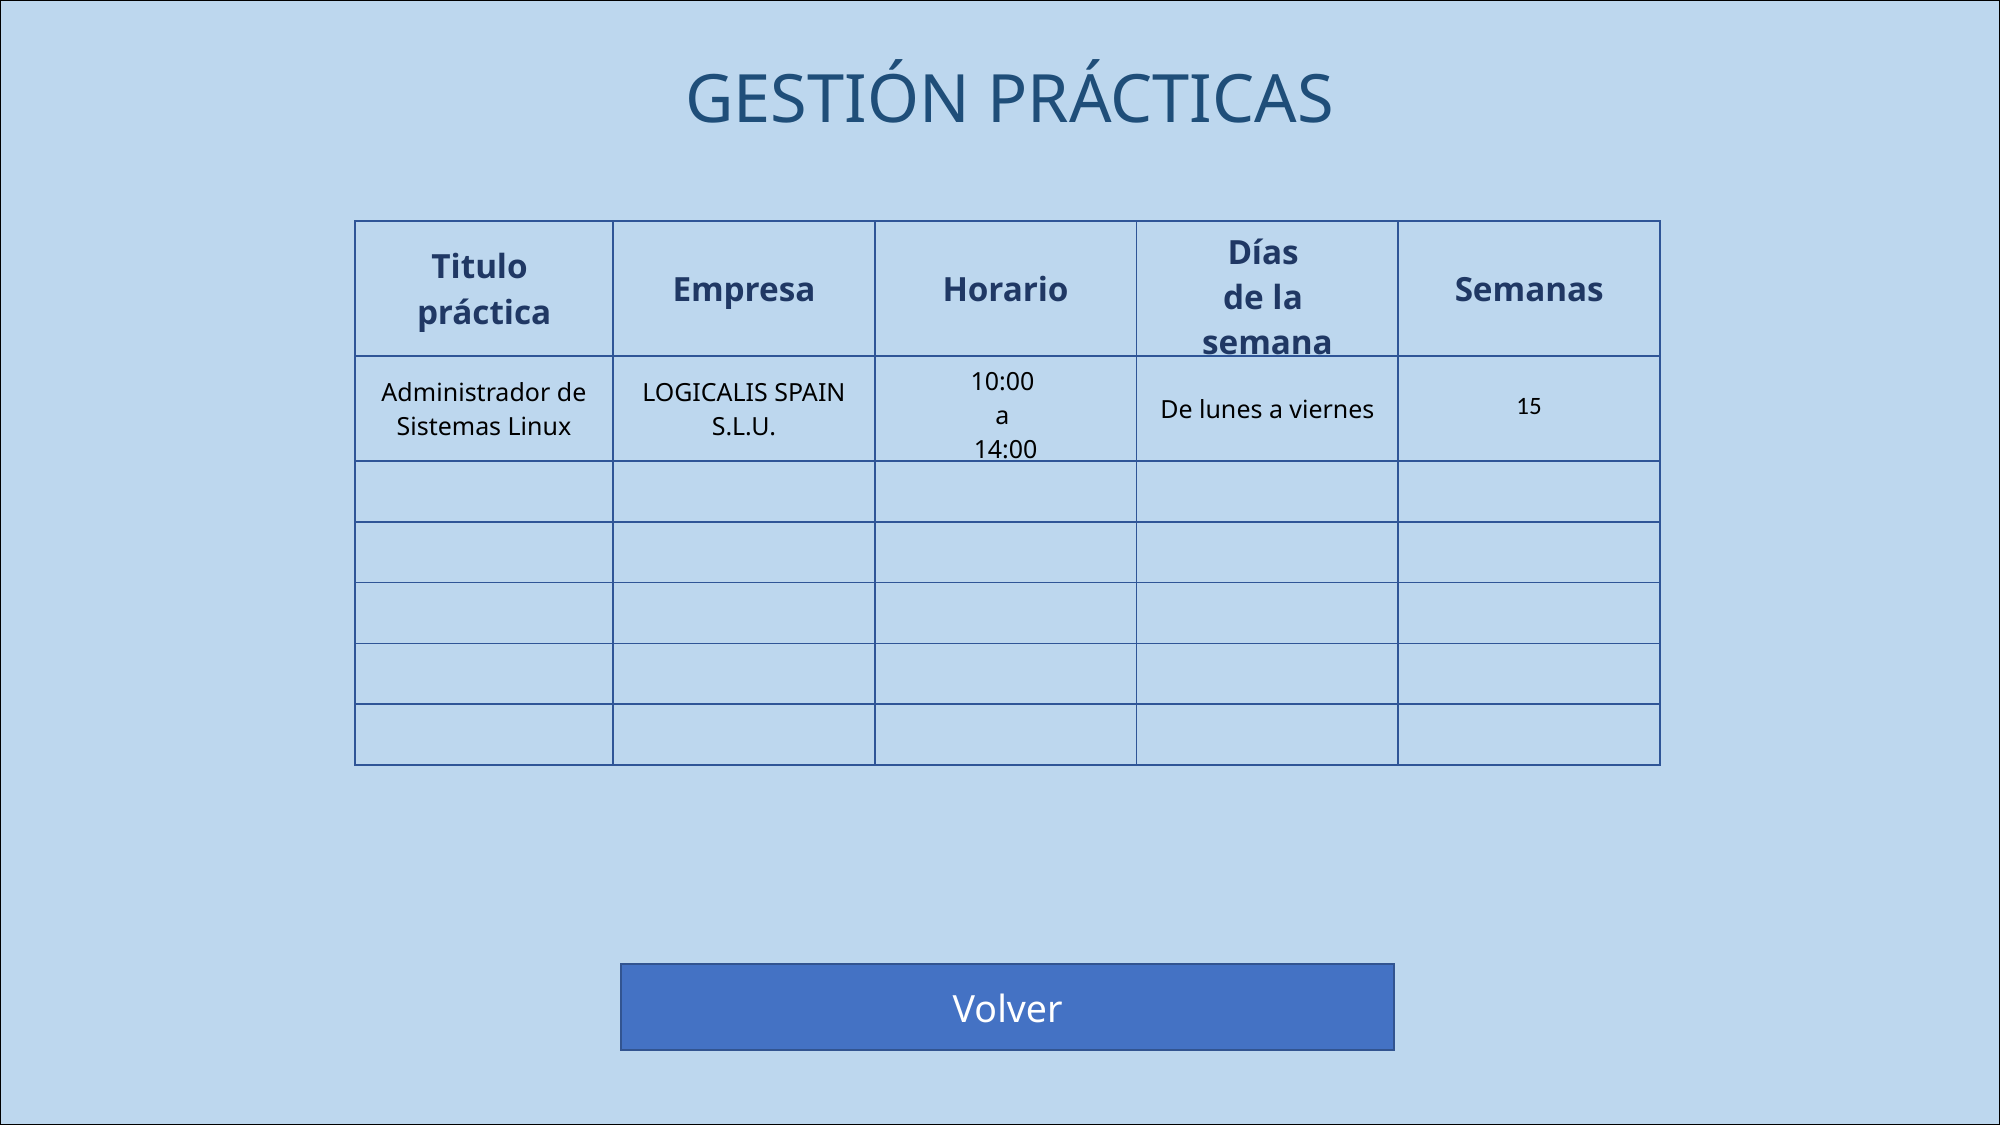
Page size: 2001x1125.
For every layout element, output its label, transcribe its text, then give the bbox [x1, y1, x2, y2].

table_header Días de la semana [1137, 222, 1397, 355]
table_cell [1399, 705, 1659, 764]
table_cell [614, 523, 874, 582]
table_cell [356, 644, 612, 703]
table_cell [356, 583, 612, 643]
table_header Semanas [1399, 222, 1659, 355]
table_cell [1137, 644, 1397, 703]
table_cell [356, 523, 612, 582]
table_cell [876, 523, 1136, 582]
table_cell [876, 644, 1136, 703]
table_cell [614, 462, 874, 521]
table_cell 15 [1399, 357, 1659, 460]
table_cell [876, 462, 1136, 521]
table_cell Administrador de Sistemas Linux [356, 357, 612, 460]
table_cell 10:00 a 14:00 [876, 357, 1136, 460]
table_cell De lunes a viernes [1137, 357, 1397, 460]
table_cell [614, 644, 874, 703]
table_cell [614, 583, 874, 643]
table_cell [1399, 462, 1659, 521]
table_cell [356, 462, 612, 521]
table_cell [876, 705, 1136, 764]
text_box [0, 0, 2000, 1125]
table_cell [1399, 523, 1659, 582]
table_header Empresa [614, 222, 874, 355]
table_cell [1137, 462, 1397, 521]
table_header Titulo práctica [356, 222, 612, 355]
table_cell [1137, 583, 1397, 643]
table_cell [1399, 644, 1659, 703]
table_cell [1399, 583, 1659, 643]
table_cell [1137, 523, 1397, 582]
text_box Volver [620, 963, 1395, 1051]
table_header Horario [876, 222, 1136, 355]
table_cell [356, 705, 612, 764]
table_cell [614, 705, 874, 764]
table_cell [1137, 705, 1397, 764]
table_cell LOGICALIS SPAIN S.L.U. [614, 357, 874, 460]
text_box GESTIÓN PRÁCTICAS [621, 47, 1399, 143]
table_cell [876, 583, 1136, 643]
